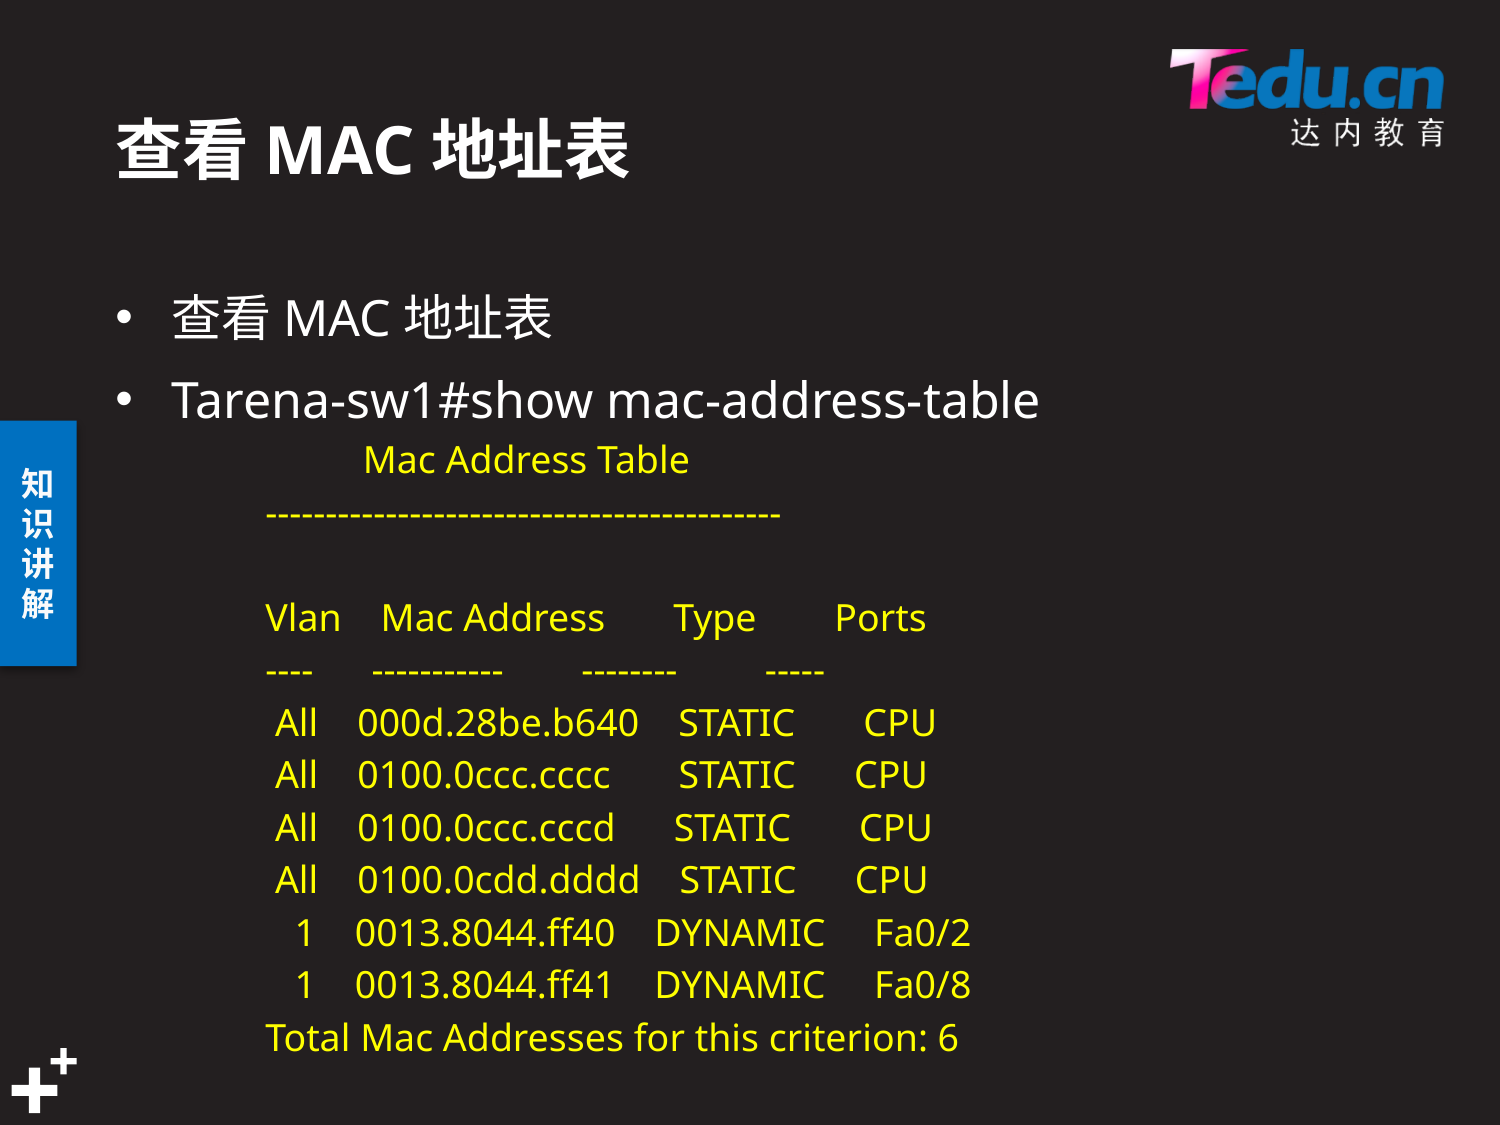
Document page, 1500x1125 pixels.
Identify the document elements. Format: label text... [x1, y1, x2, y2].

list 查看MAC地址表 Tarena-sw1#show mac-address-table Mac Address Table ------------------------------------------- Vlan Mac Address Type Ports ---- ----------- -------- ----- All 000d.28be.b640 STATIC CPU All 0100.0ccc.cccc STATIC CPU All 0100.0ccc.cccd STATIC CPU All 0100.0cdd.dddd STATIC CPU 1 0013.8044.ff40 DYNAMIC Fa0/2 1 0013.8044.ff41 DYNAMIC Fa0/8 Total Mac Addresses for this criterion: 6 [100, 267, 1349, 433]
title 查看MAC地址表 [100, 89, 1211, 207]
picture [1157, 35, 1459, 162]
